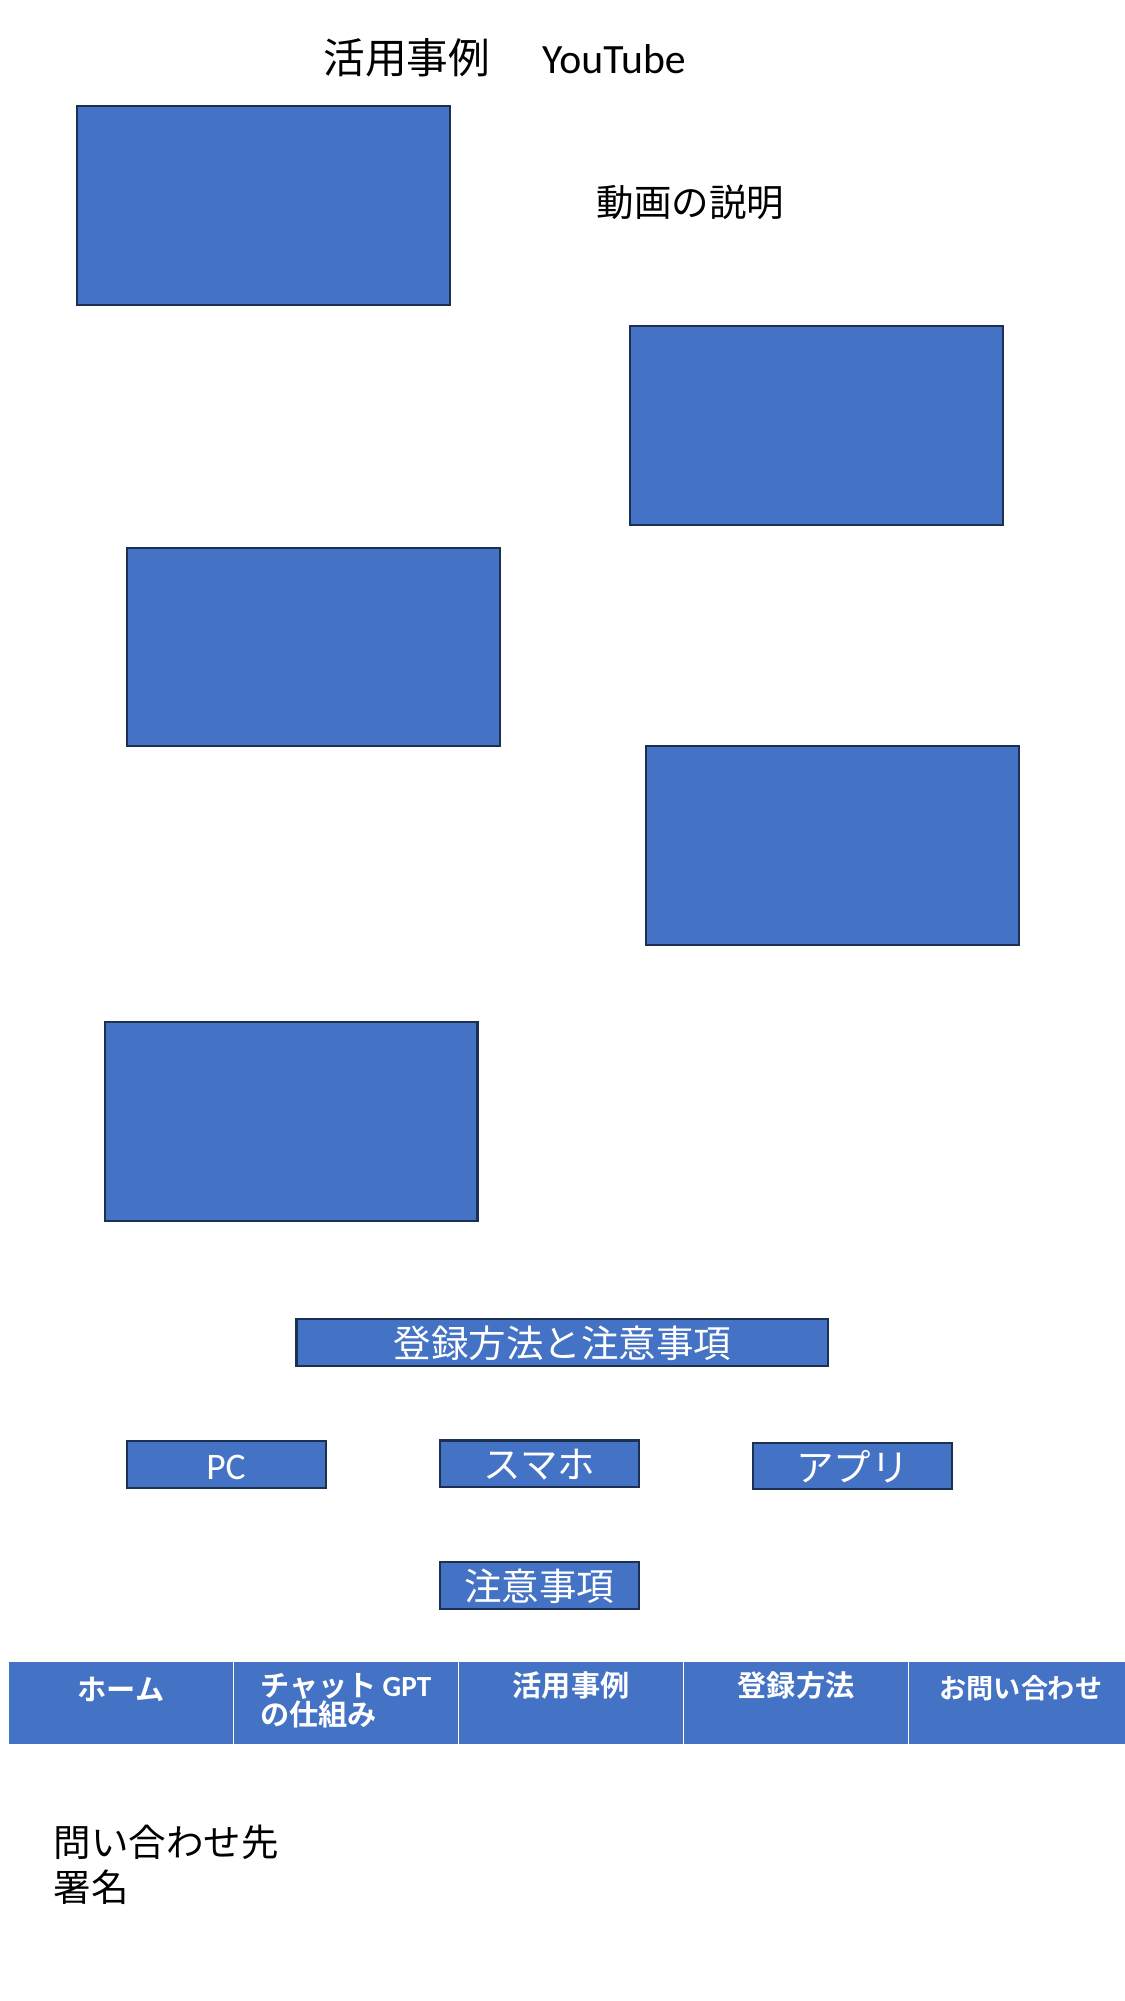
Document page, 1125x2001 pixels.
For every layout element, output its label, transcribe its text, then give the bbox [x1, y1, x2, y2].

text_box 動画の説明 [581, 171, 853, 232]
text_box スマホ [439, 1440, 639, 1488]
text_box [127, 547, 500, 747]
text_box [646, 745, 1019, 945]
table_header 活用事例 [459, 1662, 683, 1744]
text_box 登録方法と注意事項 [296, 1319, 829, 1366]
table_header お問い合わせ [909, 1662, 1125, 1744]
text_box PC [126, 1441, 326, 1488]
table_header 登録方法 [684, 1662, 908, 1744]
text_box 注意事項 [439, 1561, 639, 1609]
text_box 問い合わせ先 署名 [39, 1811, 297, 1917]
table_header ホーム [9, 1662, 233, 1744]
text_box アプリ [753, 1442, 953, 1490]
text_box [77, 106, 450, 306]
text_box [630, 326, 1003, 525]
table_header チャットGPTの仕組み [234, 1662, 458, 1744]
title 活用事例 YouTube [308, 14, 817, 107]
text_box [104, 1022, 478, 1221]
